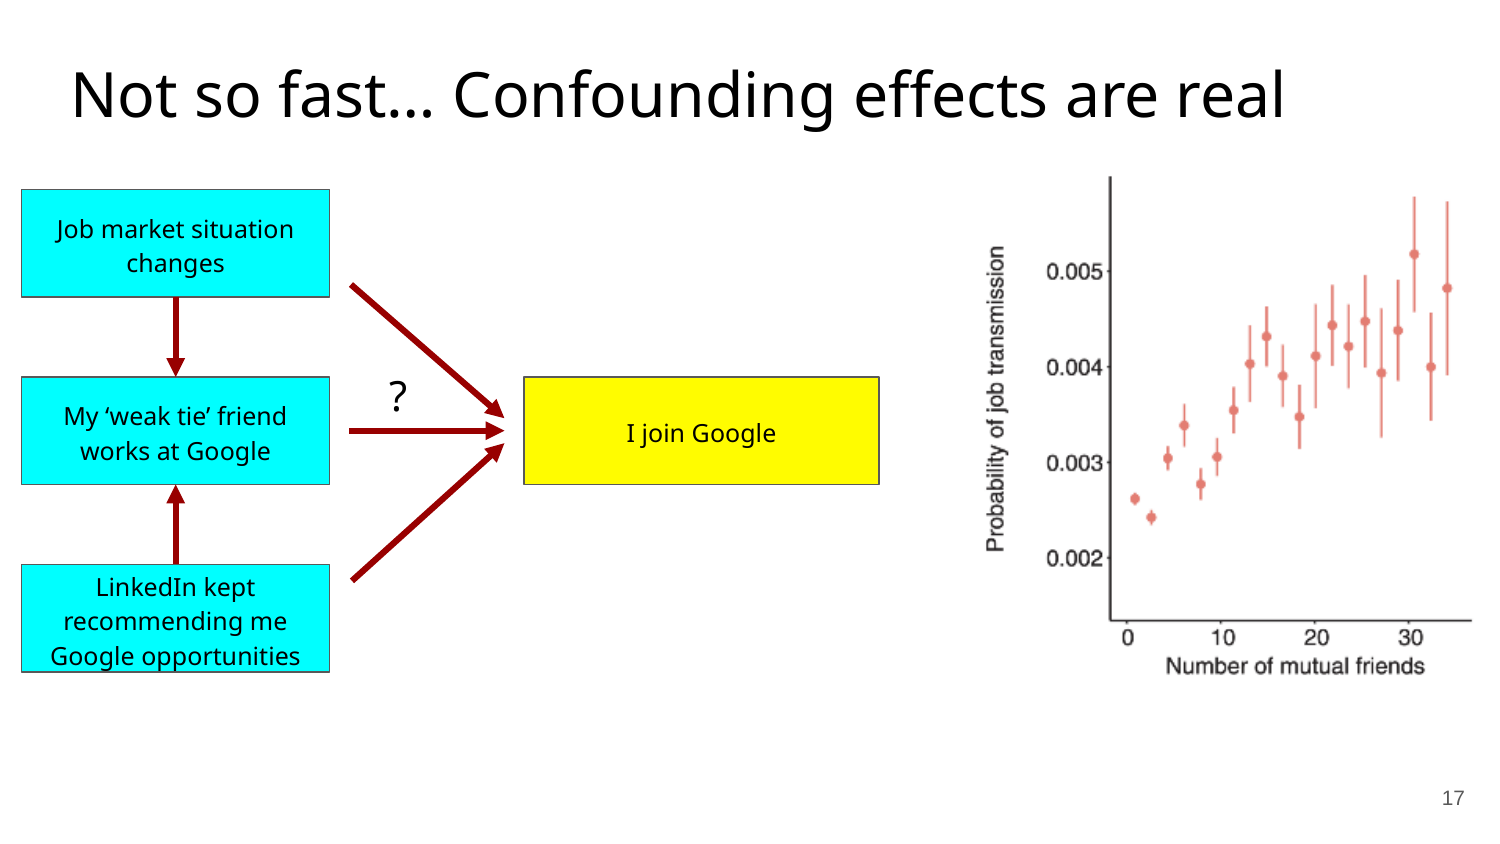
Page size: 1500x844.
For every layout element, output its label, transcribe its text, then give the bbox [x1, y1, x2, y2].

text_box I join Google [524, 376, 879, 485]
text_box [350, 284, 505, 419]
text_box Not so fast… Confounding effects are real [70, 70, 1497, 151]
text_box My ‘weak tie’ friend works at Google [21, 376, 330, 485]
text_box LinkedIn kept recommending me Google opportunities [21, 564, 330, 672]
text_box ? [317, 346, 479, 435]
text_box Job market situation changes [21, 189, 330, 297]
picture [960, 164, 1481, 697]
slide_number 17 [1389, 764, 1480, 830]
text_box [505, 376, 935, 520]
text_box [351, 442, 505, 582]
